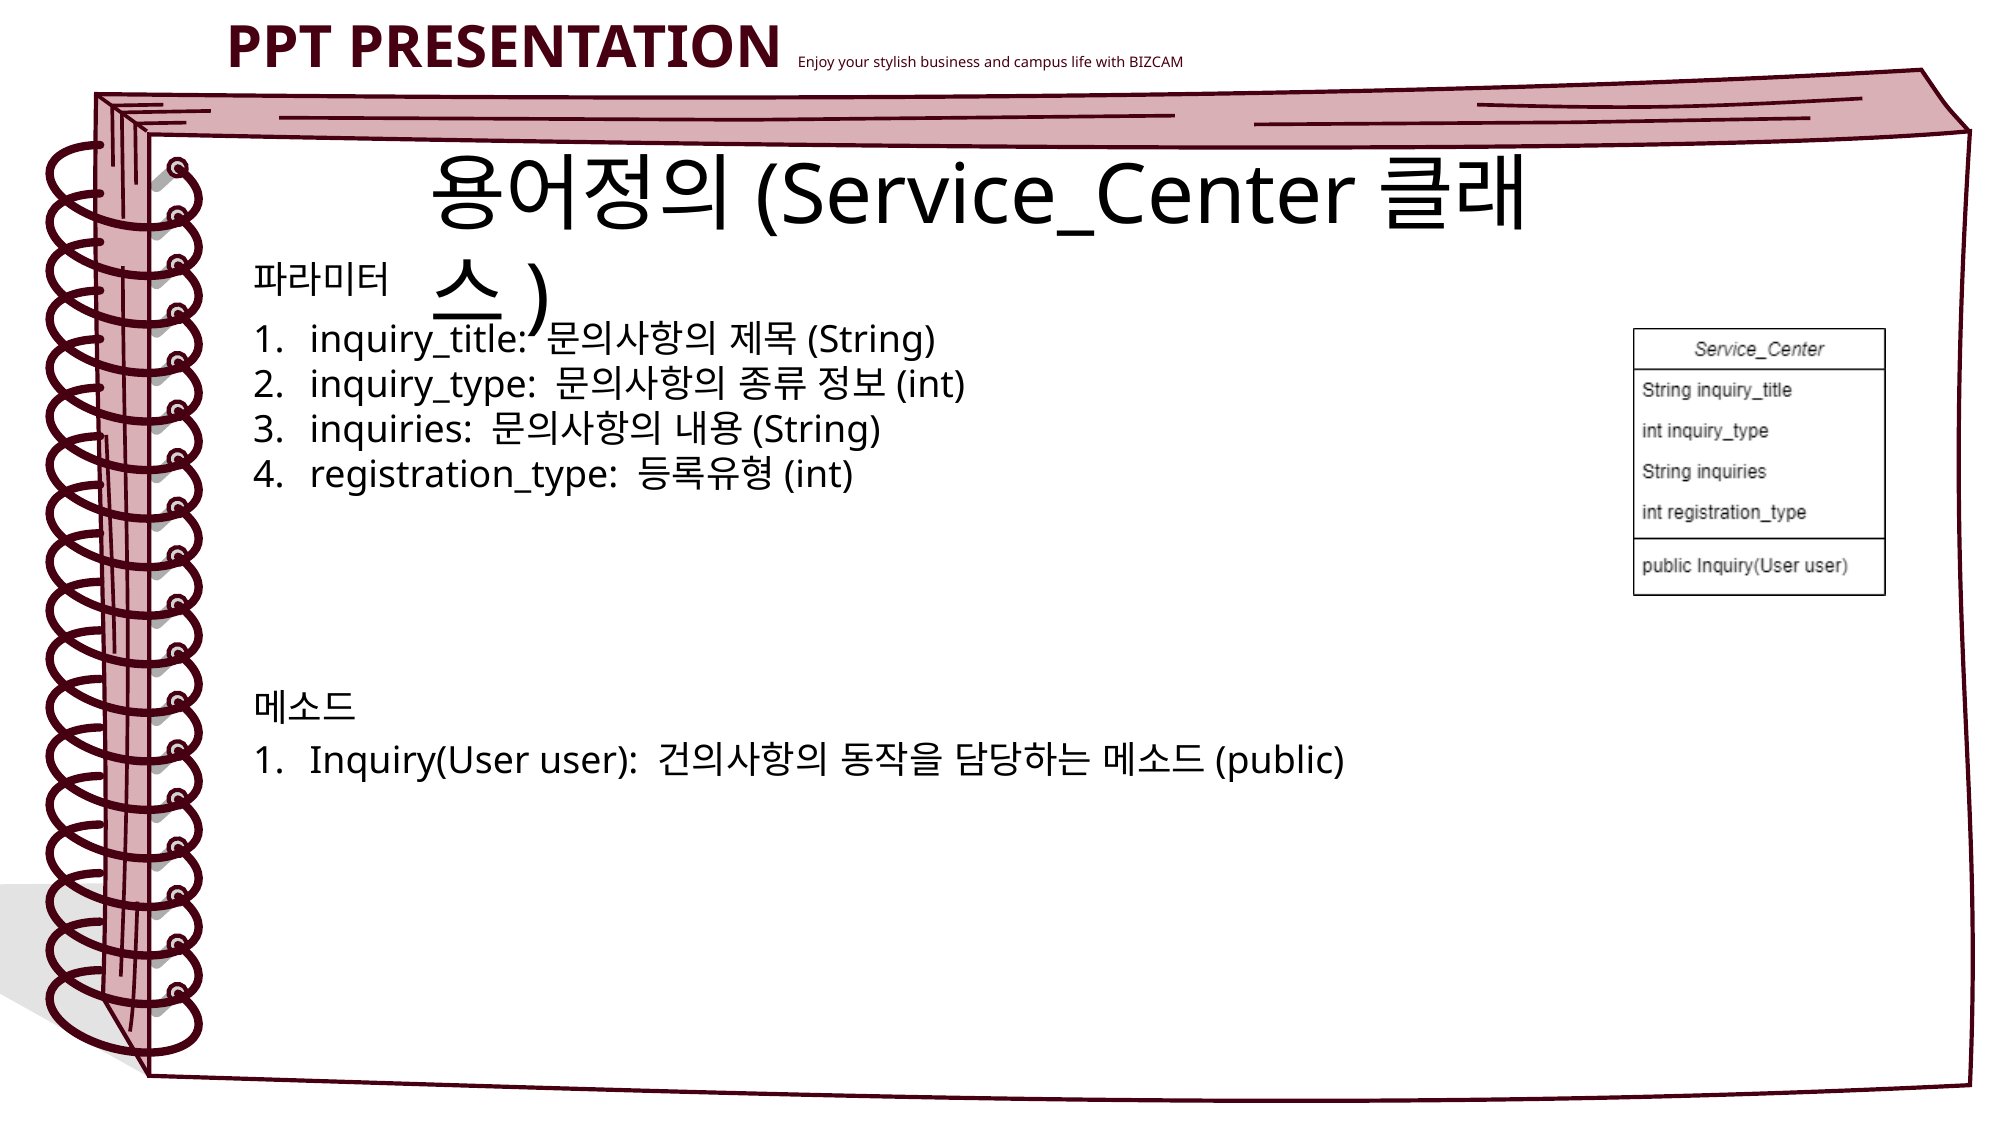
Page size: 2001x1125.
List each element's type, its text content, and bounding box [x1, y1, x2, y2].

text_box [0, 69, 1973, 1101]
picture [1633, 328, 1886, 596]
text_box PPT PRESENTATION Enjoy your stylish business and campus life with BIZCAM [210, 1, 1271, 69]
